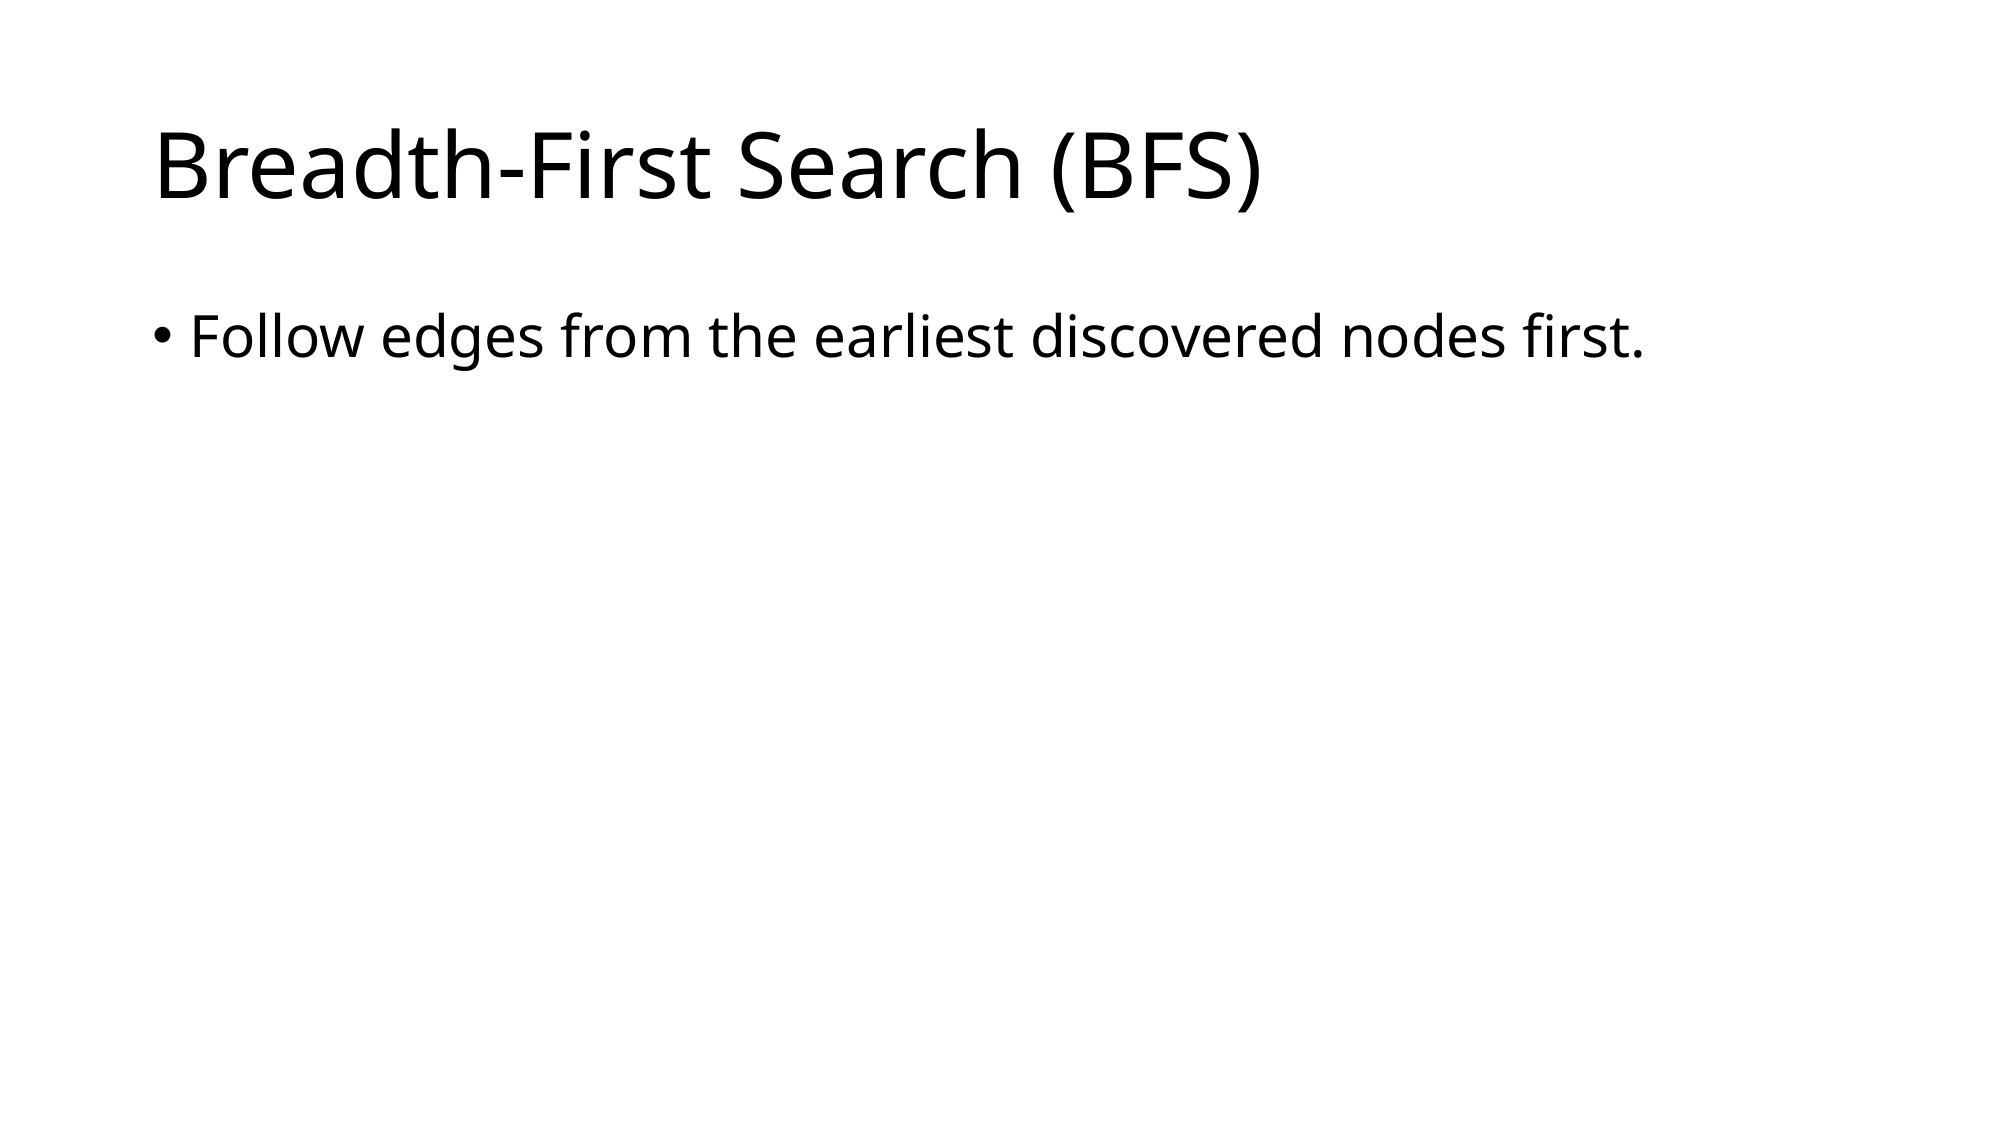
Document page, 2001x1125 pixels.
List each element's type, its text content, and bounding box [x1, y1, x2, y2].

title Breadth-First Search (BFS) [137, 59, 1863, 278]
list Follow edges from the earliest discovered nodes first. [137, 299, 1863, 1014]
